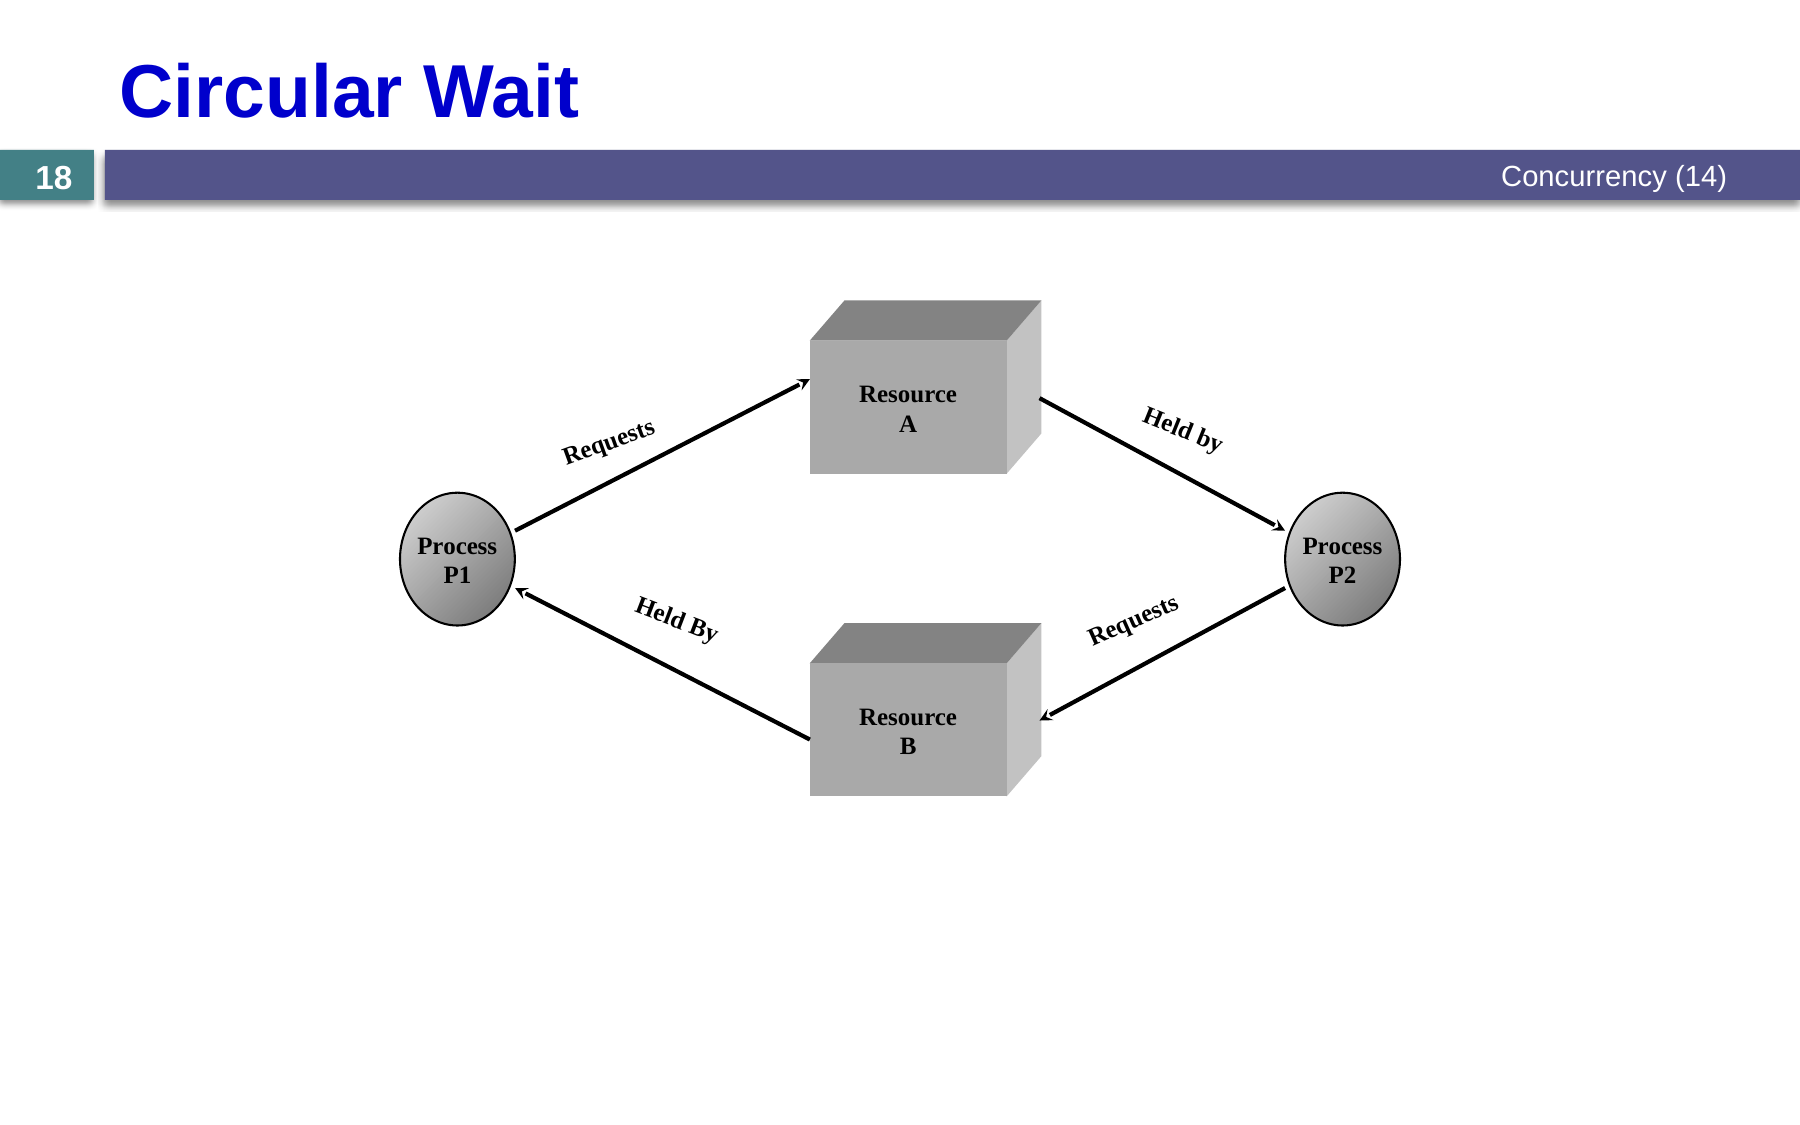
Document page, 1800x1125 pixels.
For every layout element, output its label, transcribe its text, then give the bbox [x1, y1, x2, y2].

title Circular Wait [104, 27, 1743, 148]
slide_number 18 [0, 153, 108, 199]
footer Concurrency (14) [925, 149, 1743, 199]
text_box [808, 622, 1045, 801]
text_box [1039, 397, 1401, 626]
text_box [1039, 587, 1286, 721]
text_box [808, 299, 1045, 478]
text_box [514, 587, 811, 740]
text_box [399, 378, 811, 626]
